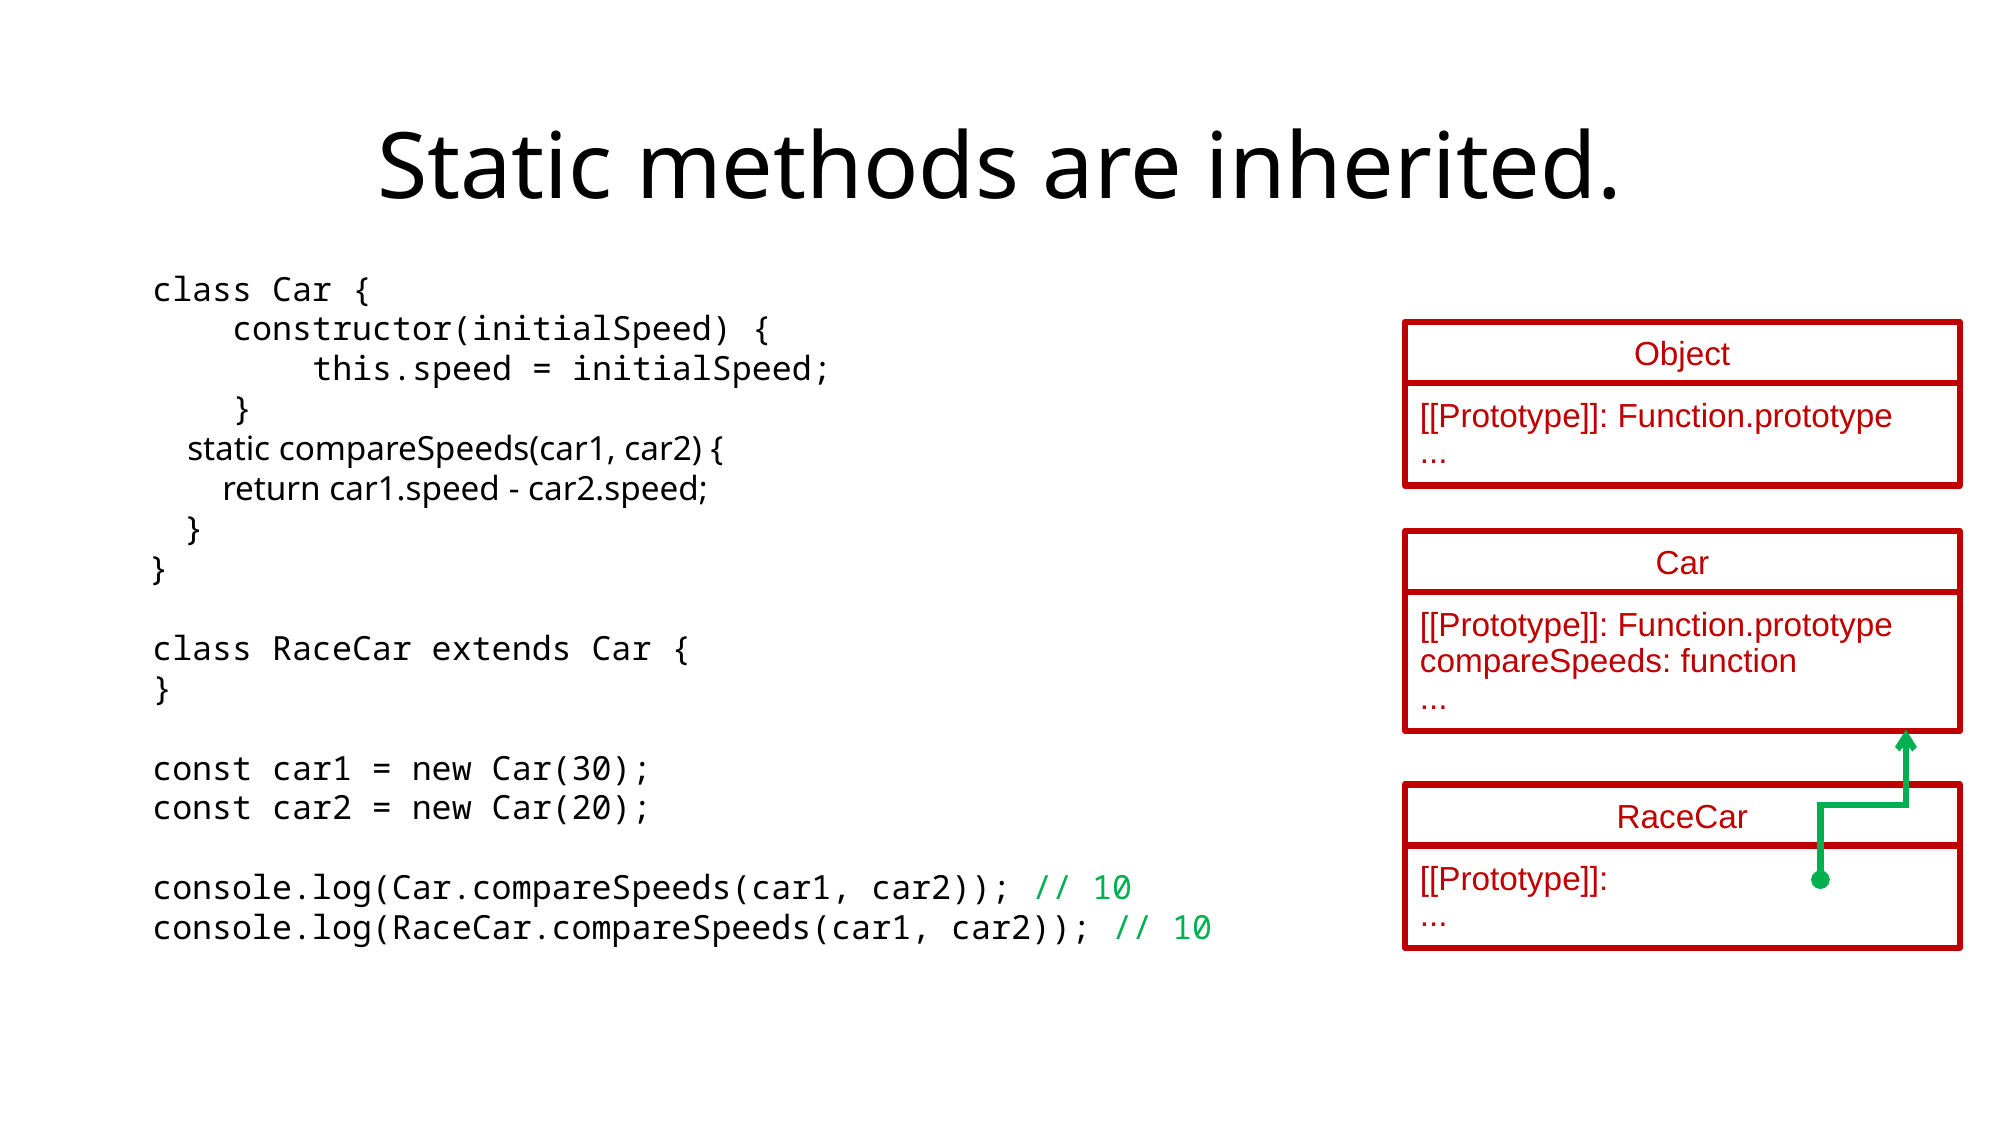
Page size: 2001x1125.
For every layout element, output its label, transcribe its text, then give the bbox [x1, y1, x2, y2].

text_box class Car { constructor(initialSpeed) { this.speed = initialSpeed; } static compareSpeeds(car1, car2) { return car1.speed - car2.speed; } } class RaceCar extends Car { } const car1 = new Car(30); const car2 = new Car(20); console.log(Car.compareSpeeds(car1, car2)); // 10 console.log(RaceCar.compareSpeeds(car1, car2)); // 10 [137, 260, 1477, 1034]
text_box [1404, 530, 1960, 730]
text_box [1404, 321, 1960, 485]
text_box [1404, 783, 1960, 948]
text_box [1788, 761, 1939, 848]
title Static methods are inherited. [137, 59, 1863, 278]
